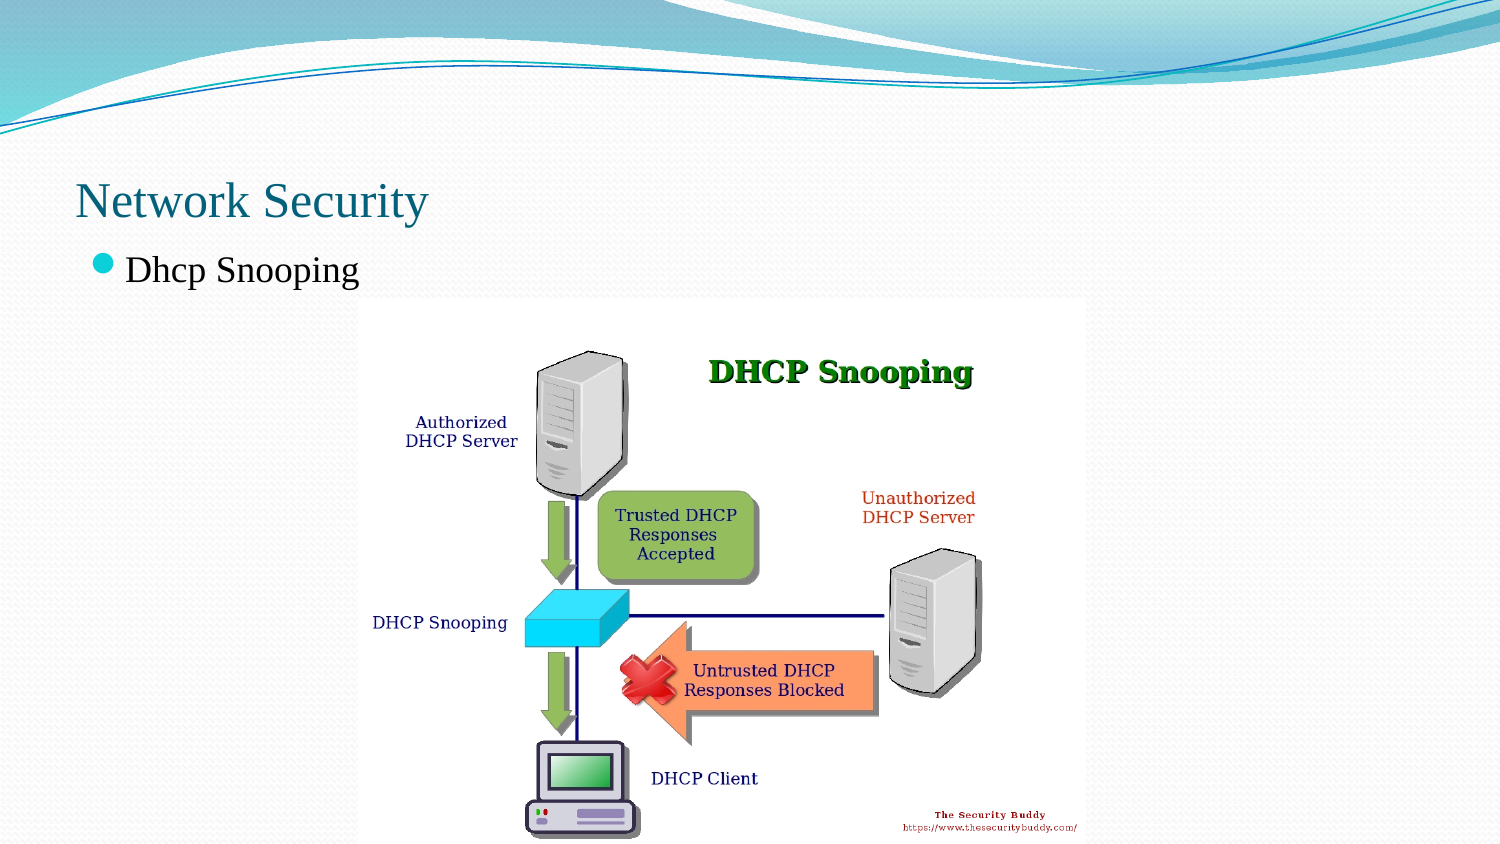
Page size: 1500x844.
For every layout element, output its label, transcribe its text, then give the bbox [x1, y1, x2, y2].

title Network Security [75, 86, 1425, 228]
list Dhcp Snooping [75, 238, 1425, 779]
picture [358, 298, 1086, 844]
